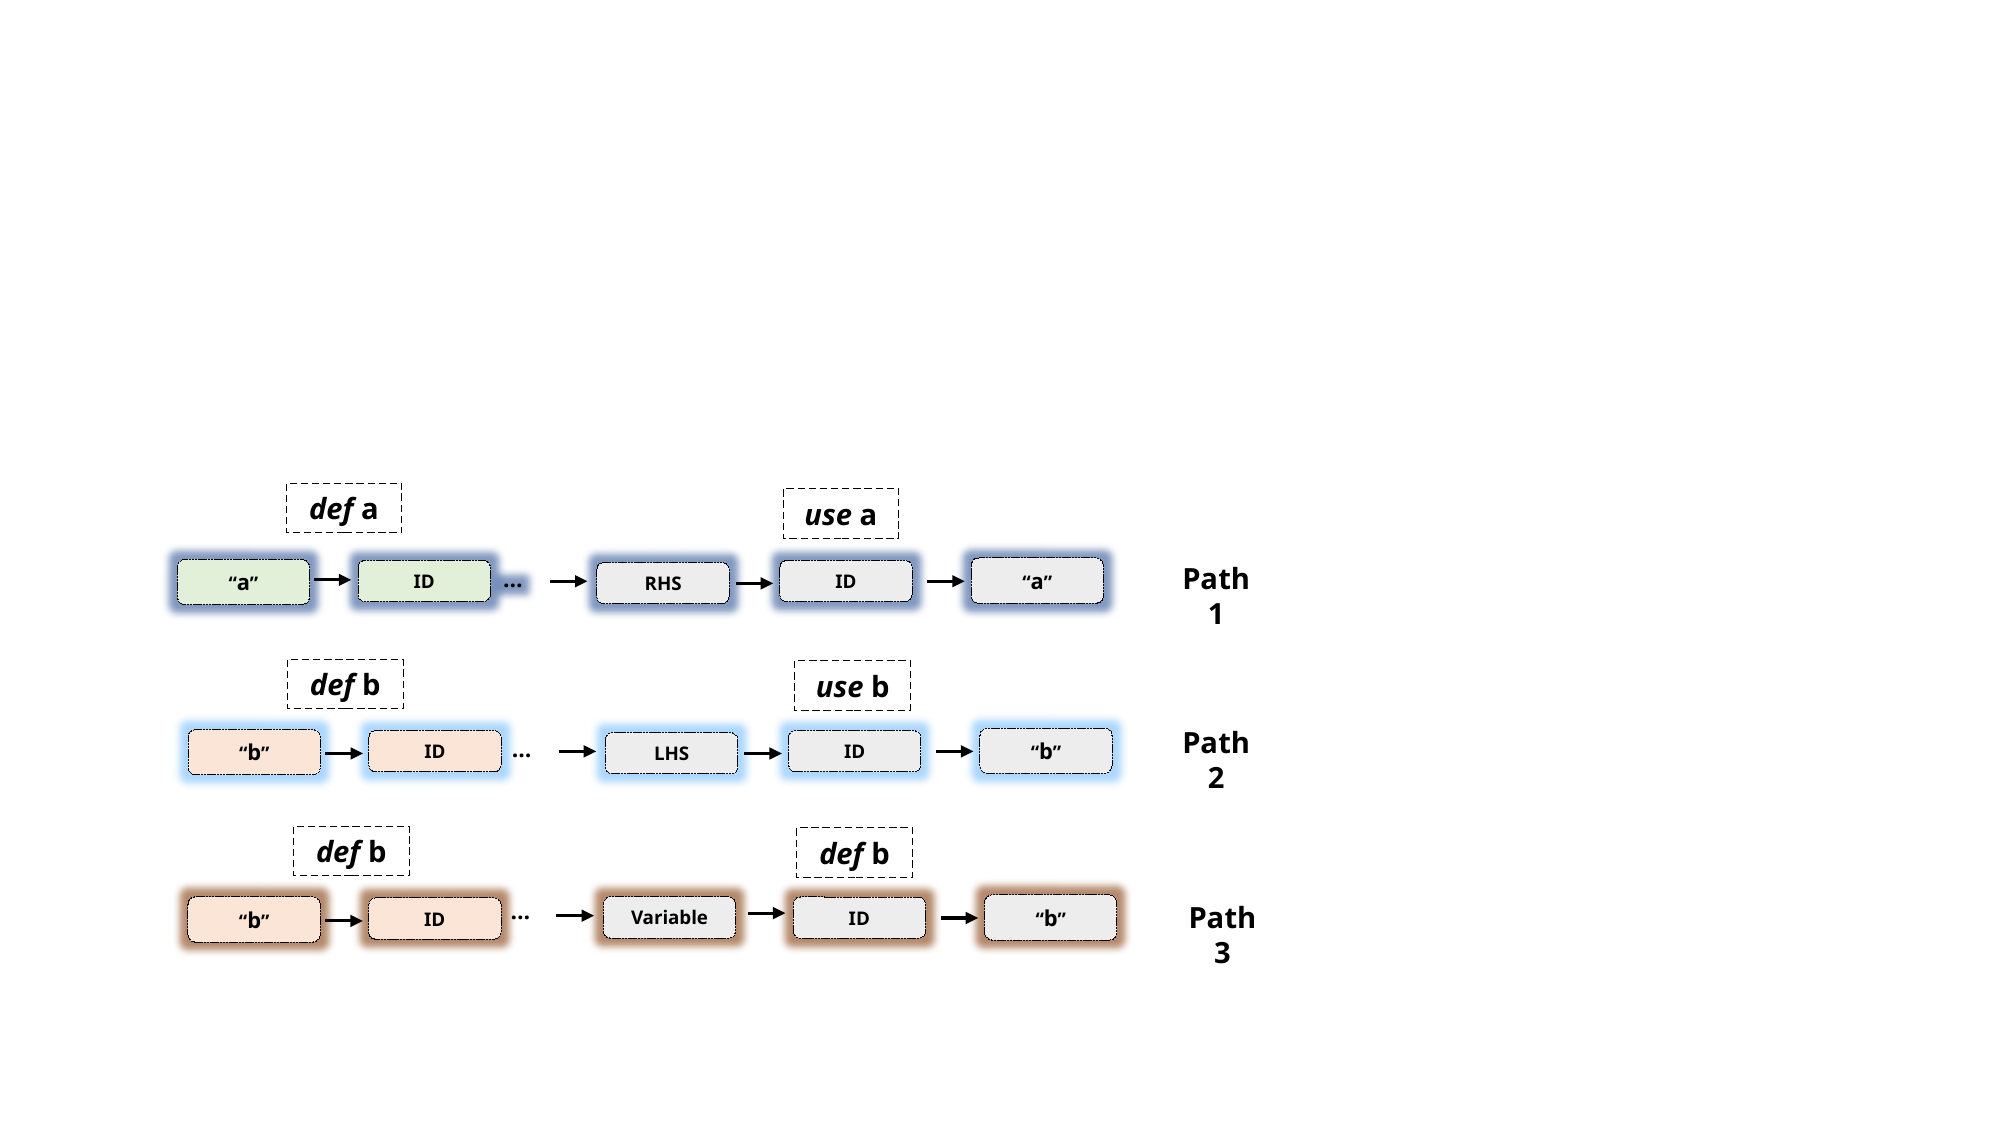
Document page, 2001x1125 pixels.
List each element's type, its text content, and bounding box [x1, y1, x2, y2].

text_box ID [368, 730, 478, 772]
text_box ID [779, 560, 913, 602]
text_box … [470, 887, 571, 935]
text_box use a [783, 488, 899, 539]
text_box RHS [596, 562, 730, 604]
text_box Path 2 [1158, 717, 1275, 802]
text_box def b [293, 826, 410, 876]
text_box def b [796, 827, 913, 878]
text_box def a [286, 483, 402, 533]
text_box LHS [605, 732, 738, 774]
text_box “b” [187, 896, 321, 943]
text_box “b” [188, 729, 321, 775]
text_box ID [793, 896, 926, 939]
text_box Path 1 [1158, 552, 1275, 638]
text_box “b” [979, 728, 1113, 774]
text_box def b [287, 659, 404, 709]
text_box ID [358, 560, 450, 602]
text_box use b [794, 660, 911, 711]
text_box … [463, 554, 564, 602]
text_box “a” [971, 557, 1104, 604]
text_box Variable [603, 896, 736, 939]
text_box “a” [177, 559, 310, 605]
text_box ID [368, 897, 501, 940]
text_box ID [788, 730, 921, 772]
text_box “b” [984, 894, 1117, 941]
text_box Path 3 [1164, 892, 1281, 978]
text_box … [471, 724, 572, 772]
